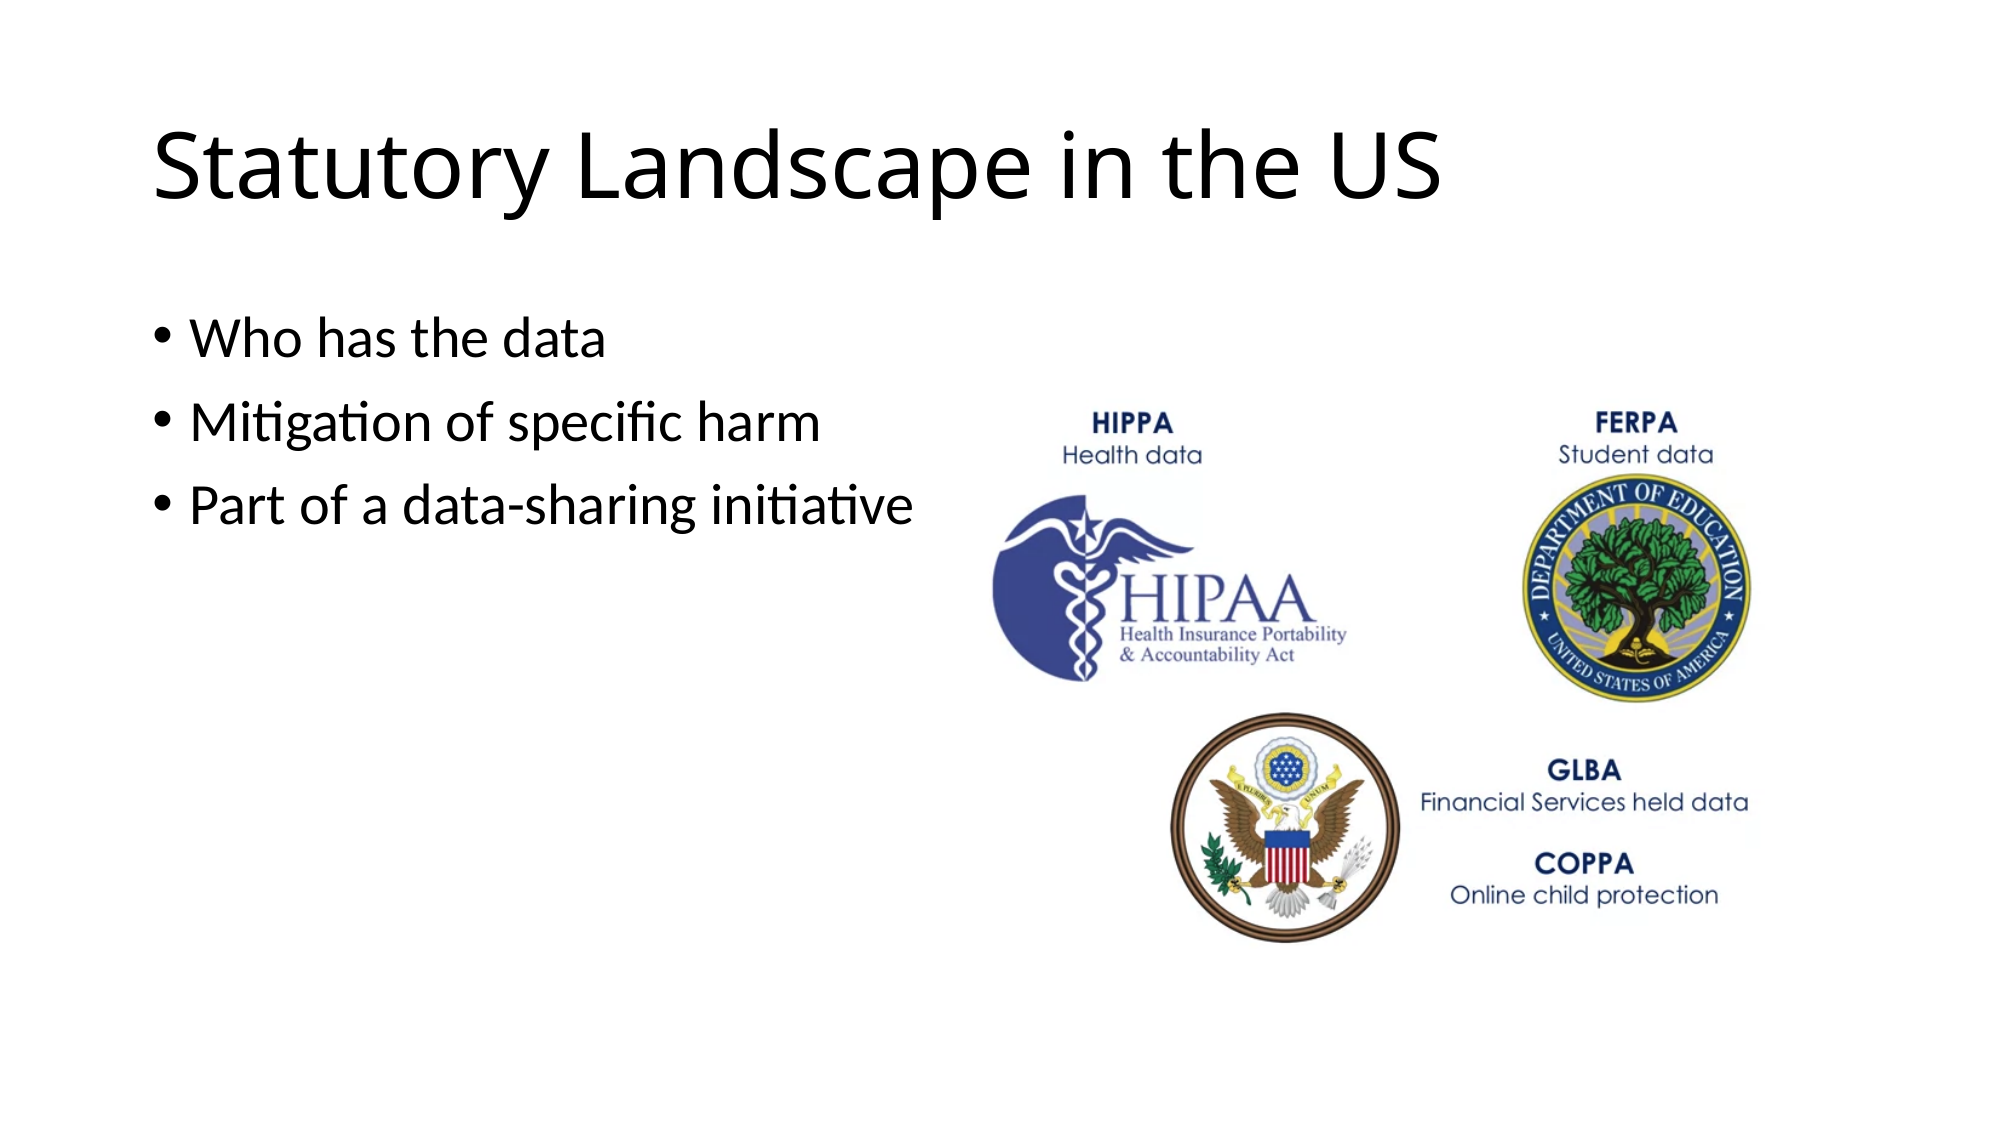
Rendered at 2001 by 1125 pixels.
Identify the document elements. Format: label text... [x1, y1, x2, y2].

list Who has the data Mitigation of specific harm Part of a data-sharing initiative [137, 299, 1863, 1014]
title Statutory Landscape in the US [137, 59, 1863, 278]
picture [929, 364, 1863, 949]
